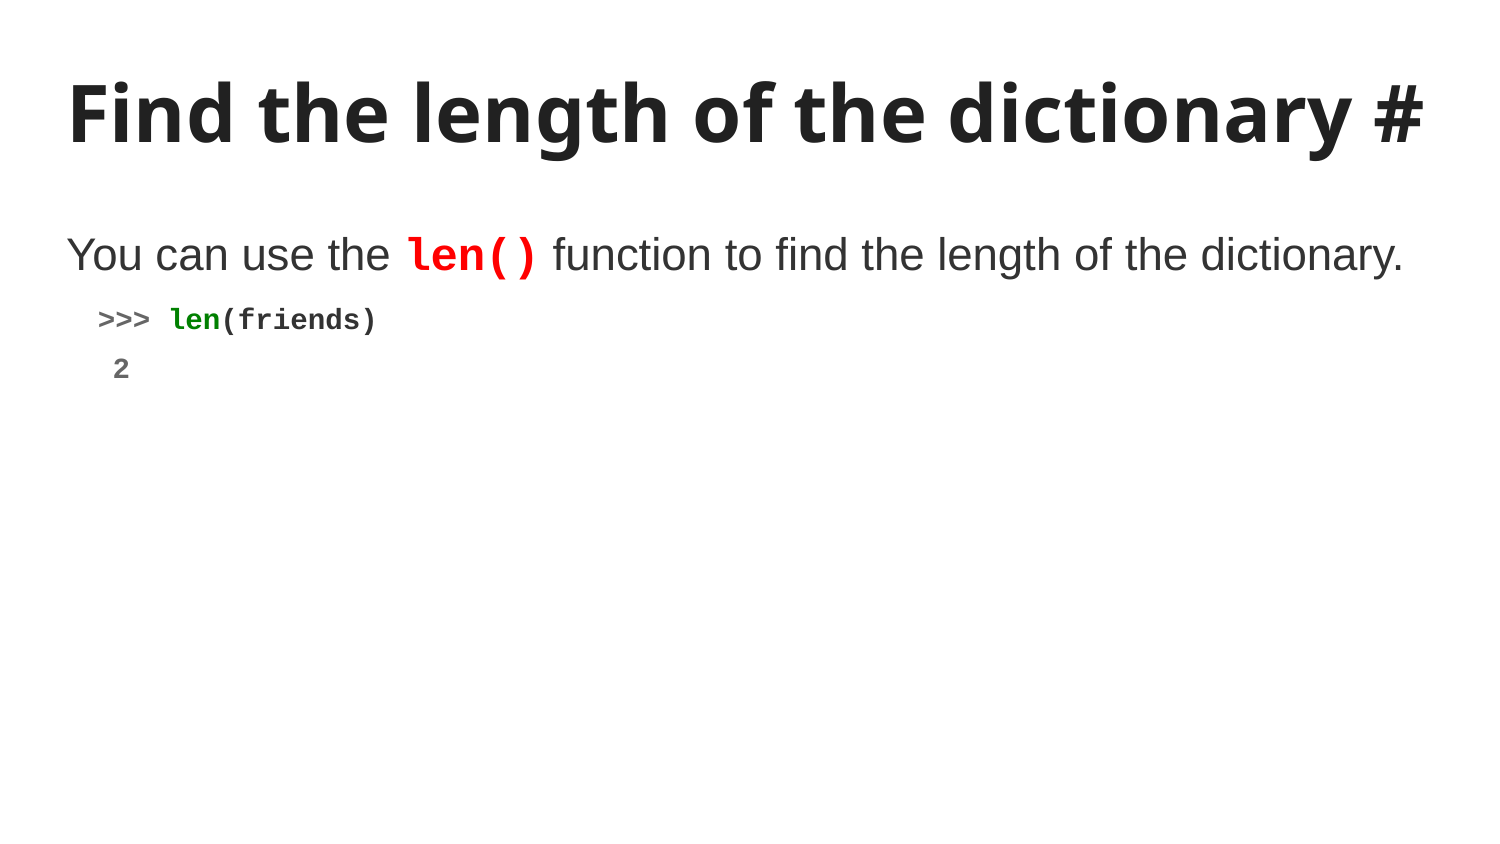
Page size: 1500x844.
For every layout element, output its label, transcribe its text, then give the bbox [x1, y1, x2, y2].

text_box >>> len(friends) 2 [82, 285, 575, 400]
title Find the length of the dictionary # [51, 48, 1449, 180]
list You can use the len() function to find the length of the dictionary. [51, 201, 1449, 333]
